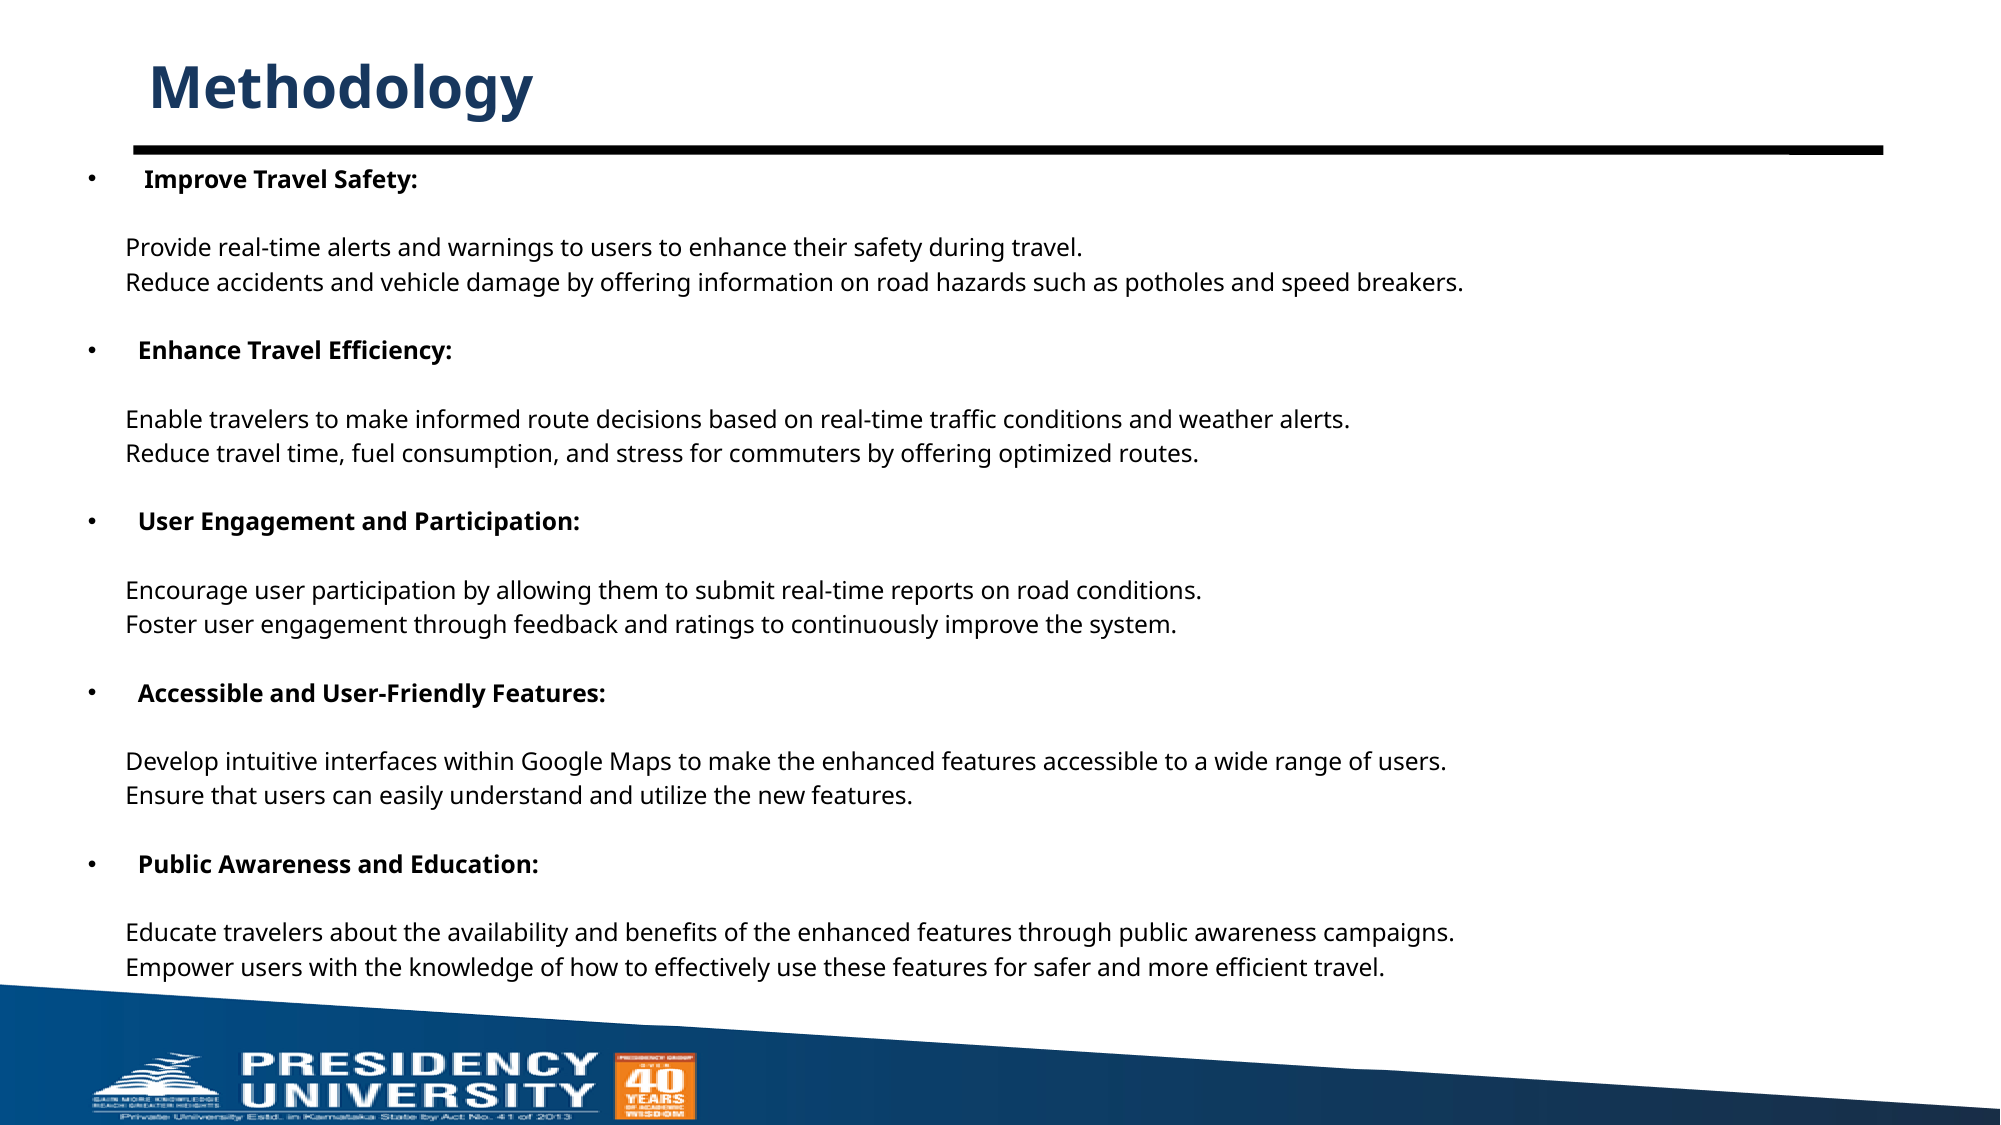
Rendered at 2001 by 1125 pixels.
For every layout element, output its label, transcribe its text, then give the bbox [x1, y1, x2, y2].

list Improve Travel Safety: Provide real-time alerts and warnings to users to enhance their safety during travel. Reduce accidents and vehicle damage by offering information on road hazards such as potholes and speed breakers. Enhance Travel Efficiency: Enable travelers to make informed route decisions based on real-time traffic conditions and weather alerts. Reduce travel time, fuel consumption, and stress for commuters by offering optimized routes. User Engagement and Participation: Encourage user participation by allowing them to submit real-time reports on road conditions. Foster user engagement through feedback and ratings to continuously improve the system. Accessible and User-Friendly Features: Develop intuitive interfaces within Google Maps to make the enhanced features accessible to a wide range of users. Ensure that users can easily understand and utilize the new features. Public Awareness and Education: Educate travelers about the availability and benefits of the enhanced features through public awareness campaigns. Empower users with the knowledge of how to effectively use these features for safer and more efficient travel. [72, 156, 1884, 1000]
title Methodology [133, 45, 1884, 125]
picture [0, 982, 2000, 1125]
